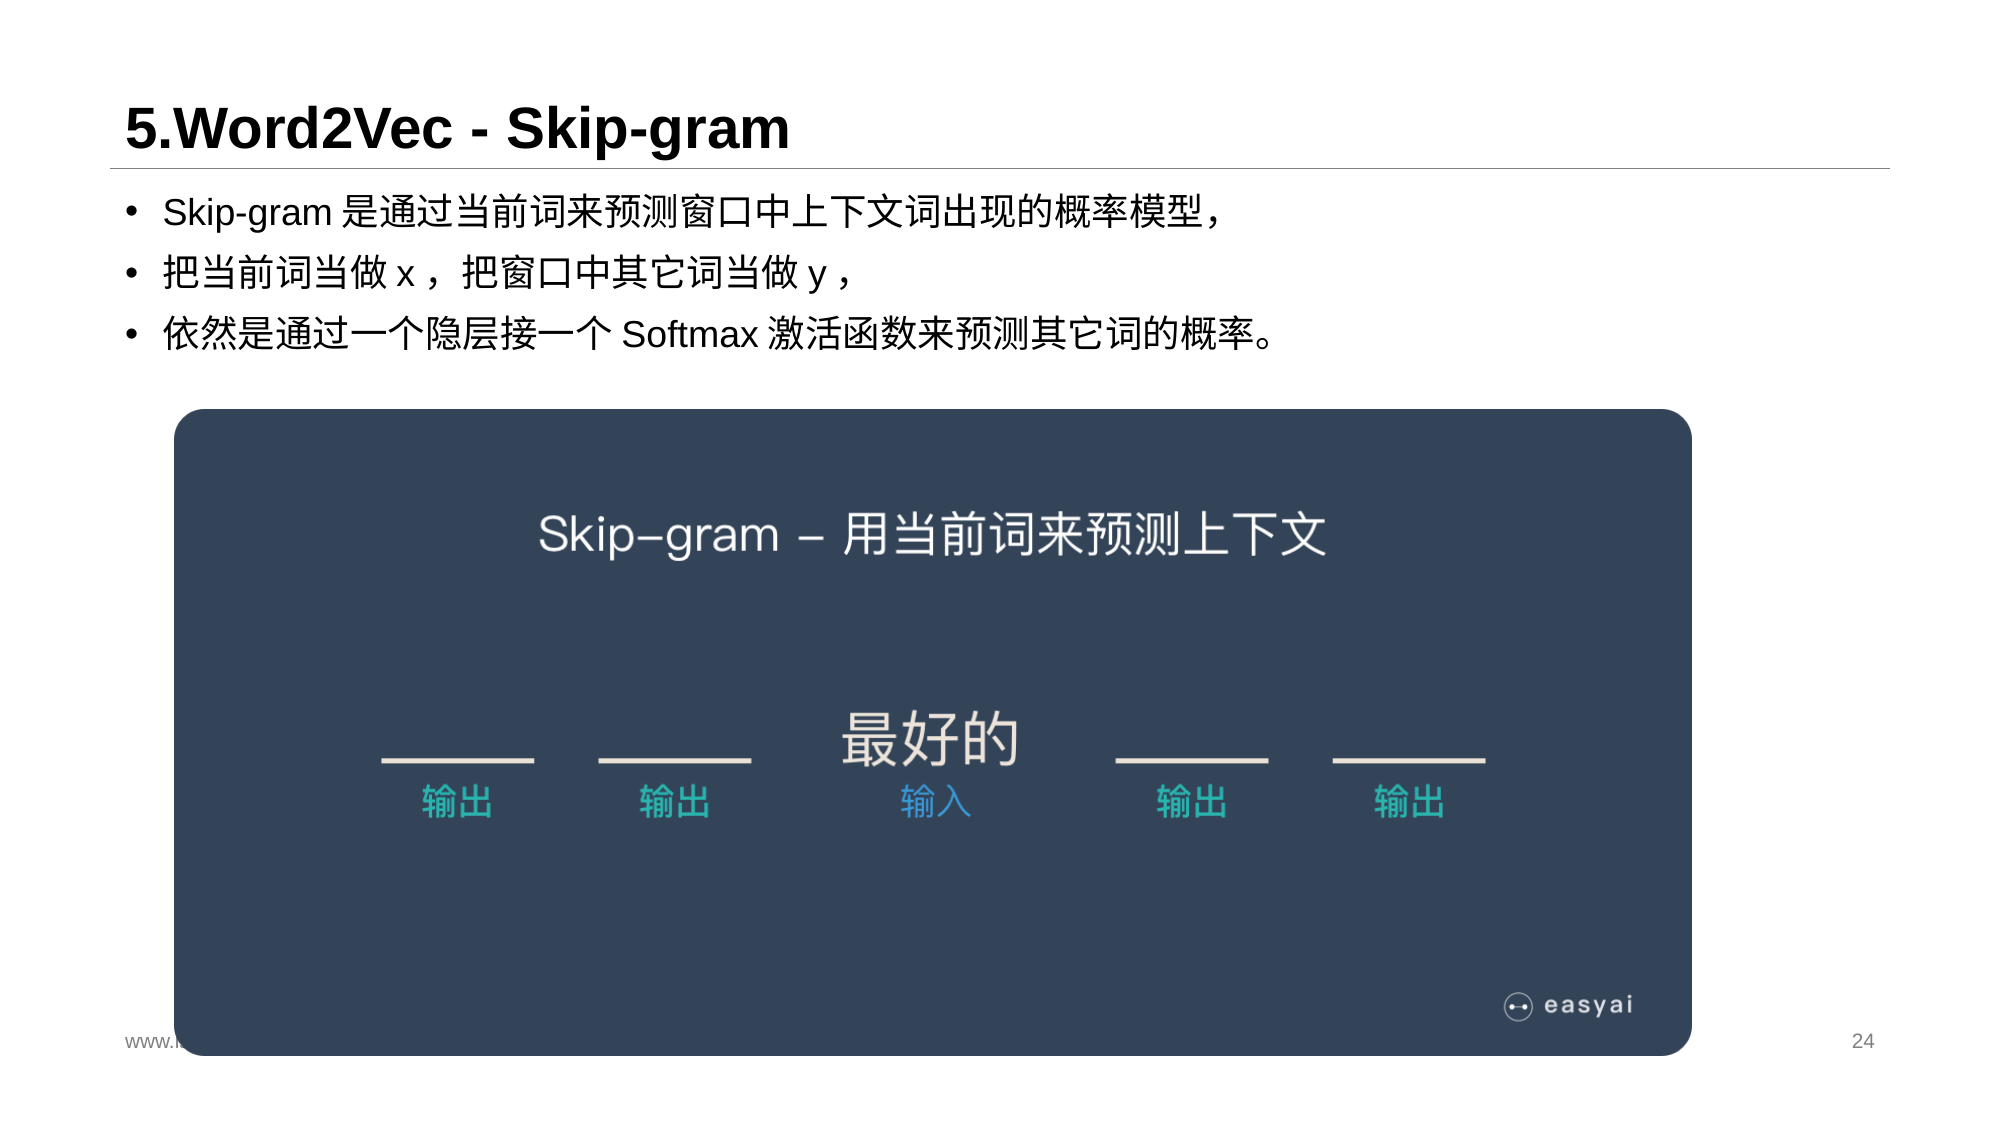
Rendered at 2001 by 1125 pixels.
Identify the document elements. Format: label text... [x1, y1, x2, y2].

footer www. islide.cc [109, 1023, 790, 1058]
slide_number 24 [1412, 1023, 1890, 1058]
picture [174, 409, 1692, 1056]
title 5.Word2Vec - Skip-gram [109, 0, 1890, 169]
list Skip-gram是通过当前词来预测窗口中上下文词出现的概率模型， 把当前词当做x，把窗口中其它词当做y， 依然是通过一个隐层接一个Softmax激活函数来预测其它词的概率。 [109, 185, 1890, 1007]
